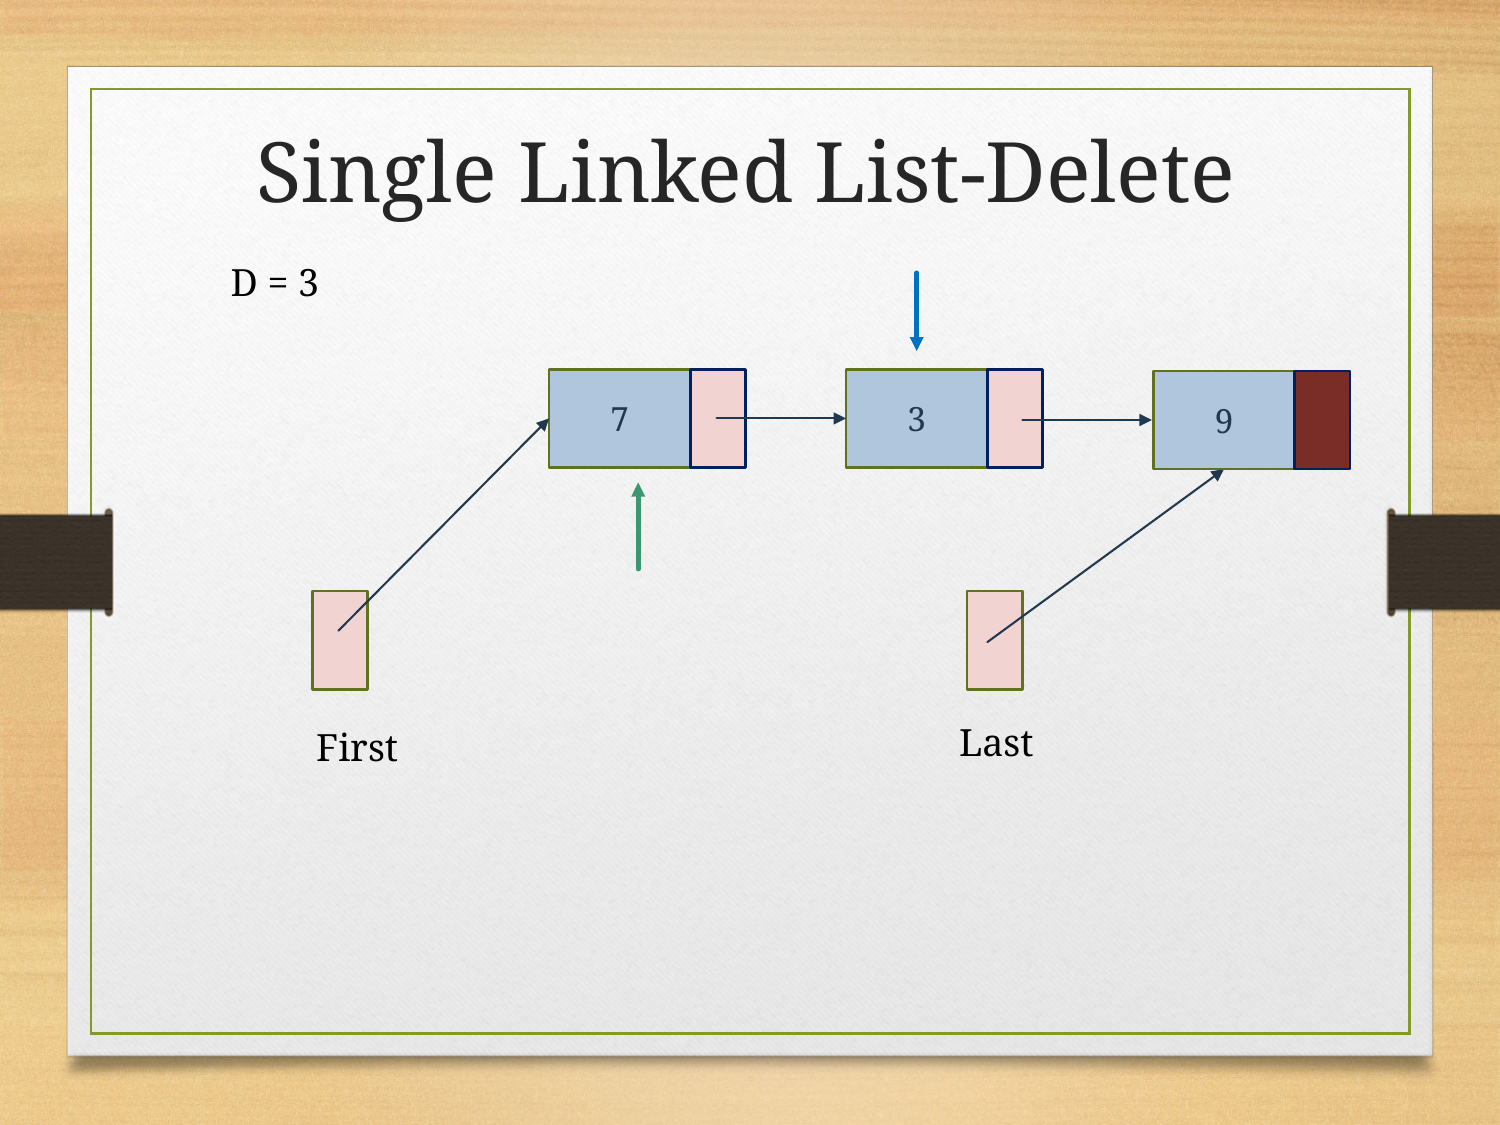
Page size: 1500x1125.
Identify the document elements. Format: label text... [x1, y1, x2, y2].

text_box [338, 418, 550, 631]
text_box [548, 369, 746, 468]
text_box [987, 468, 1225, 643]
text_box D = 3 [215, 251, 335, 312]
text_box First [301, 716, 413, 777]
text_box [311, 590, 369, 691]
text_box [966, 590, 1024, 691]
text_box Single Linked List-Delete [188, 112, 1304, 219]
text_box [845, 369, 1043, 468]
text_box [1153, 370, 1351, 470]
text_box Last [944, 711, 1049, 772]
picture [0, 0, 1500, 1125]
